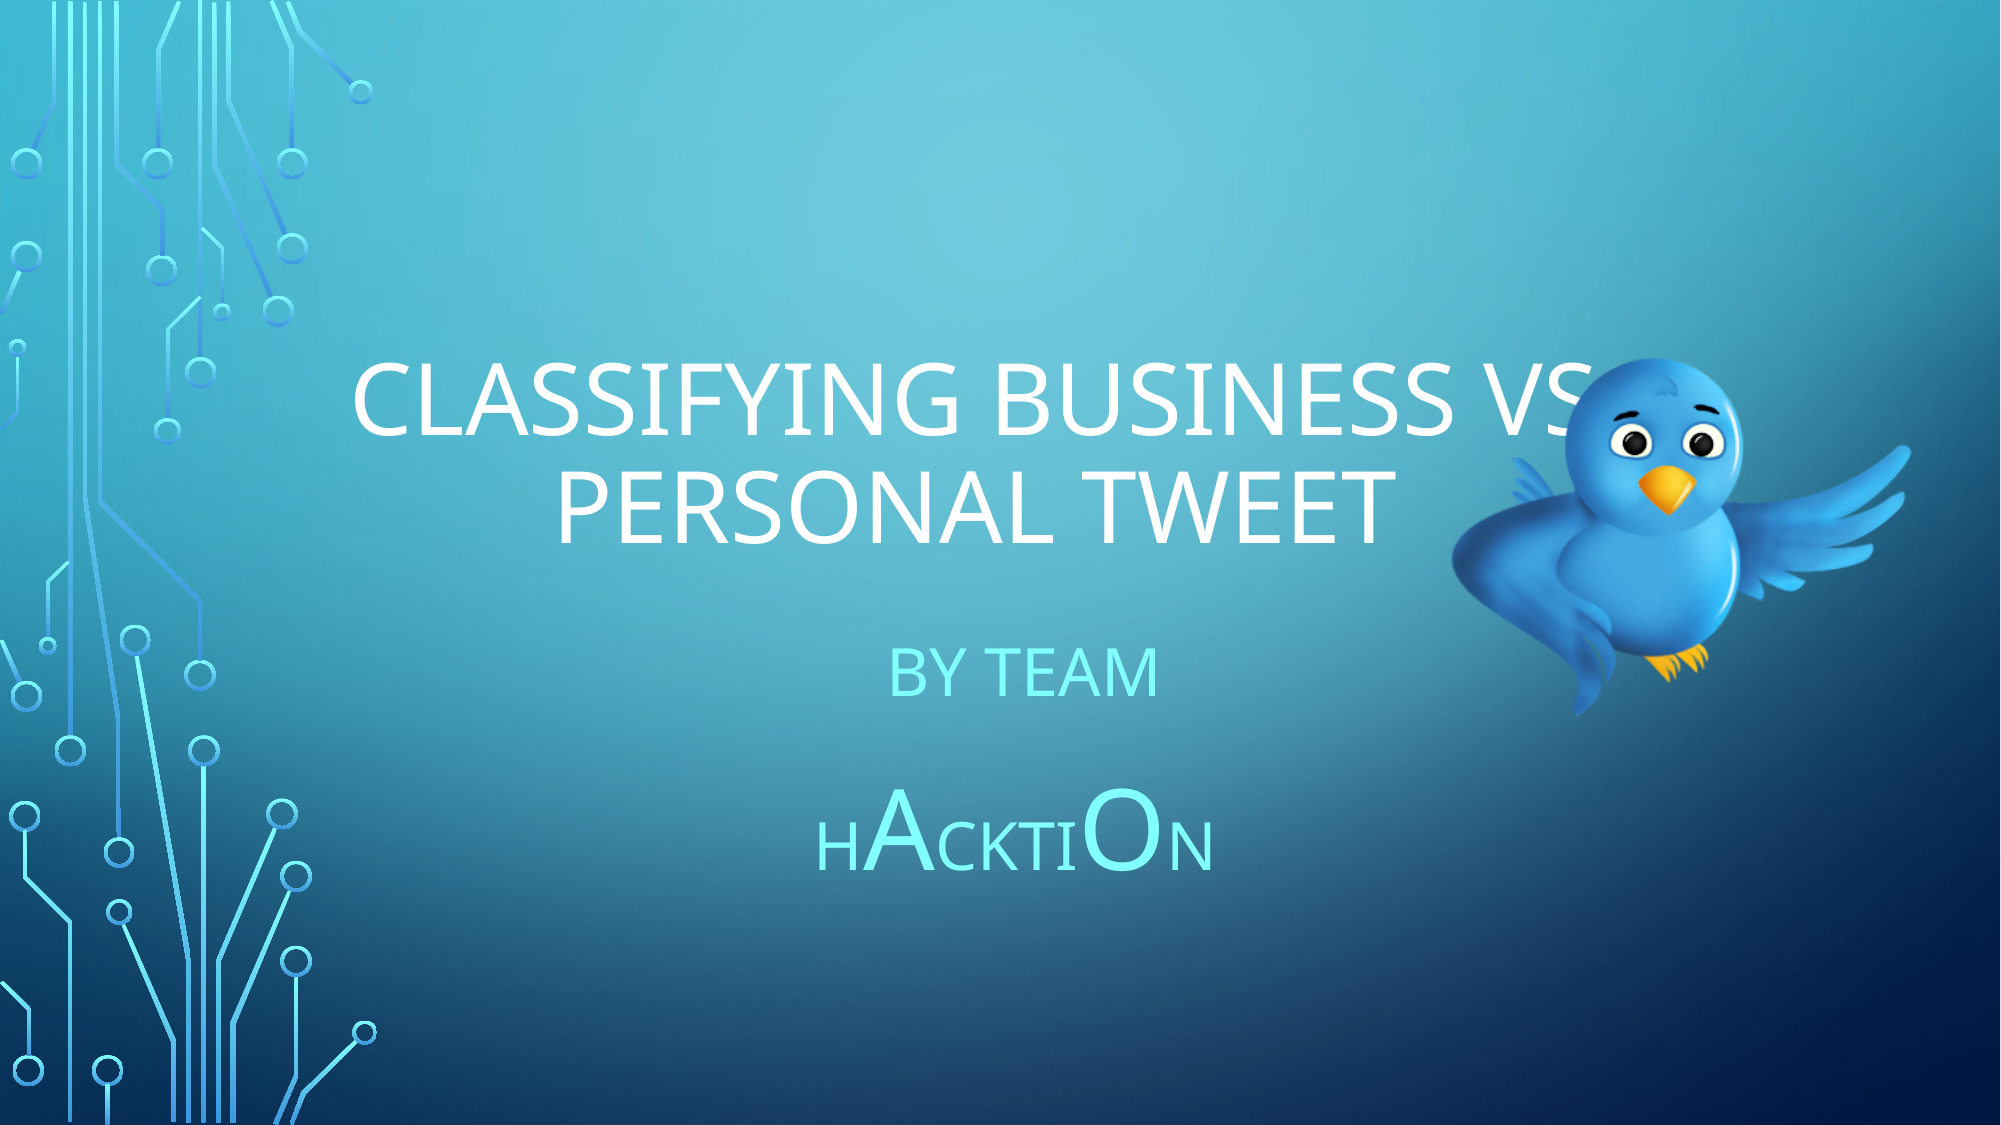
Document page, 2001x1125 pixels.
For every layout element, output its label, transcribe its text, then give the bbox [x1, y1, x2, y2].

picture [1445, 301, 1917, 772]
subtitle By TEAM HACKTION [753, 606, 1296, 937]
title CLASSIFYING BUSINESS VS PERSONAL TWEET [253, 181, 1696, 573]
